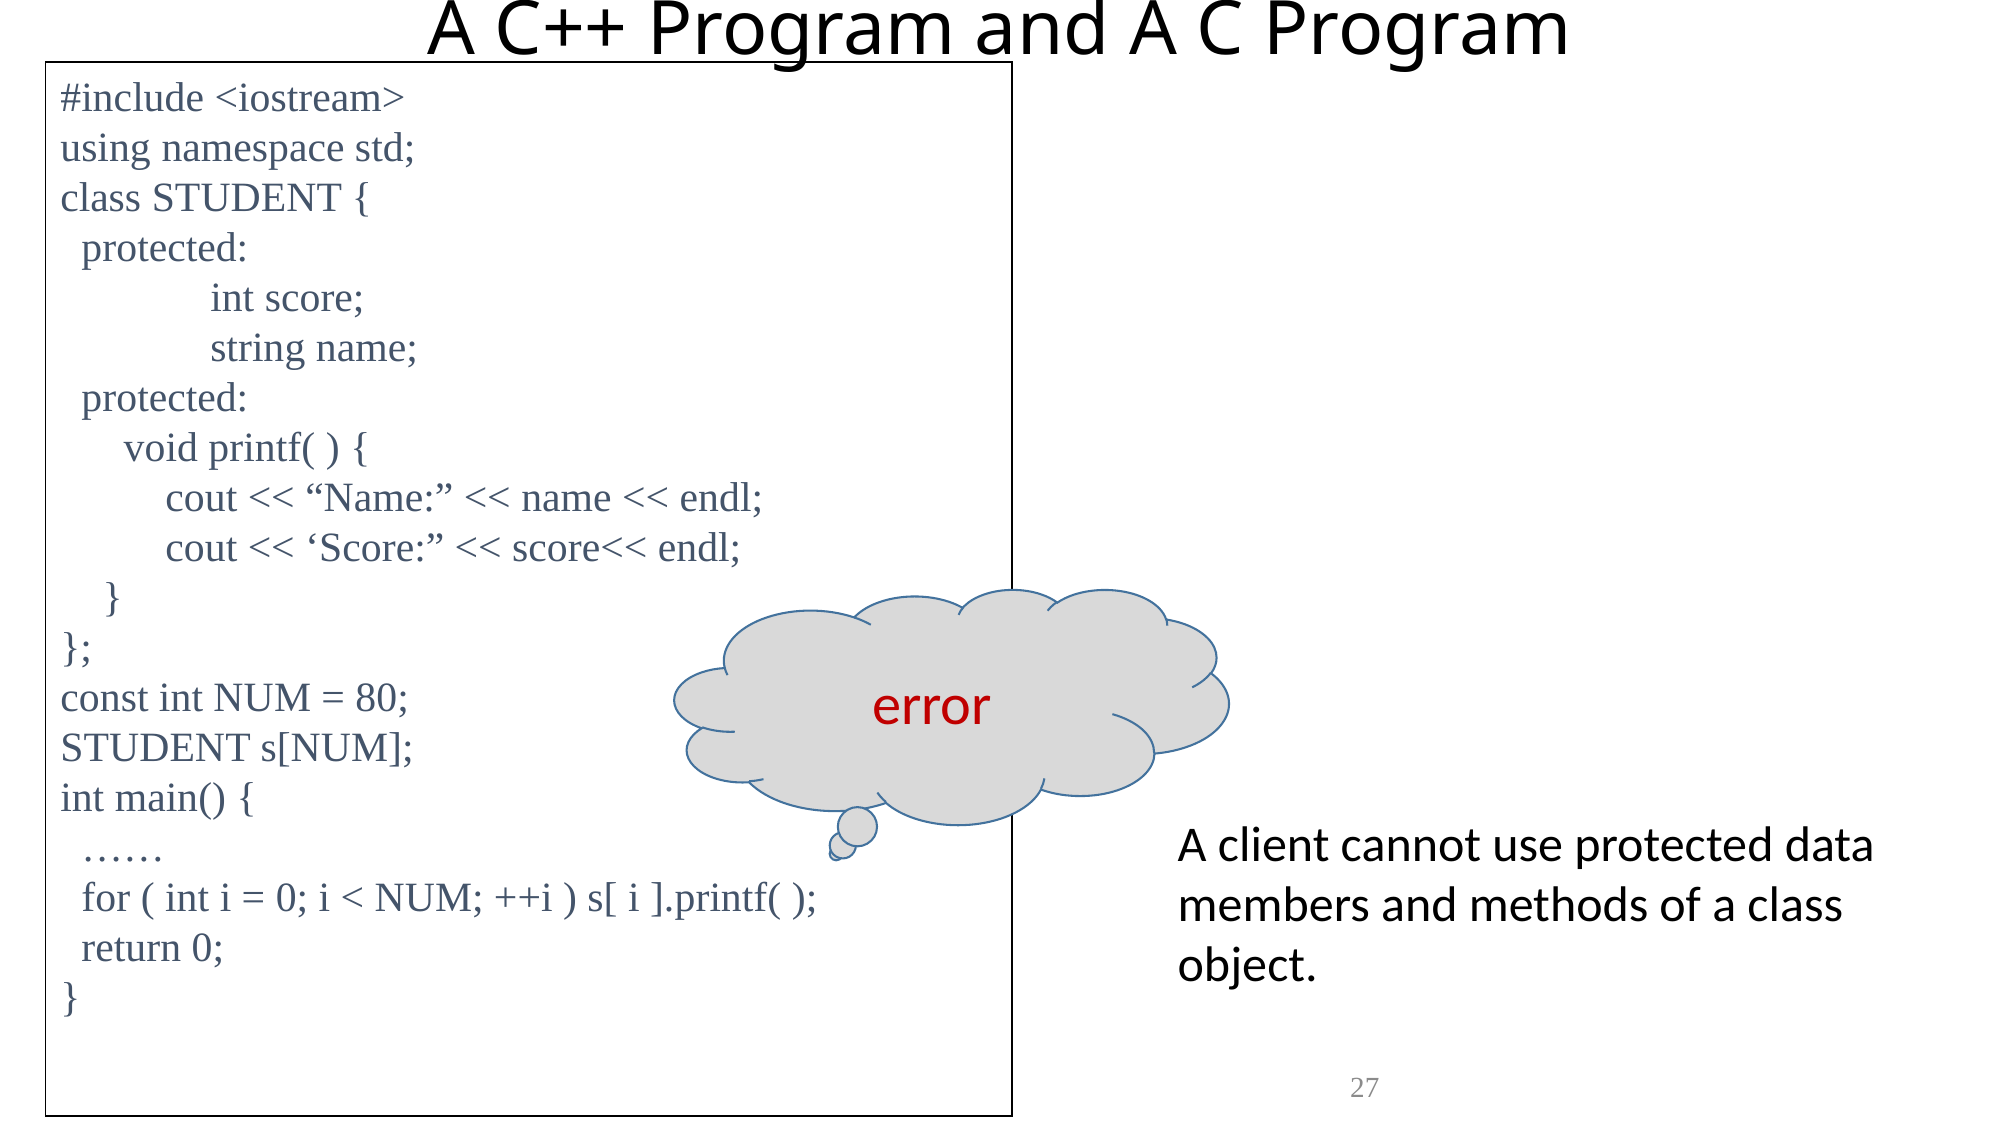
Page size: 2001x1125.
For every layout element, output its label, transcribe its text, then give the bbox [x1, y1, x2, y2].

title A C++ Program and A C Program [0, 0, 2000, 83]
slide_number 27 [1012, 1056, 1395, 1117]
text_box #include <iostream> using namespace std; class STUDENT { protected: int score; string name; protected: void printf( ) { cout << “Name:” << name << endl; cout << ‘Score:” << score<< endl; } }; const int NUM = 80; STUDENT s[NUM]; int main() { …… for ( int i = 0; i < NUM; ++i ) s[ i ].printf( ); return 0; } [45, 62, 1012, 1117]
text_box error [673, 588, 1231, 862]
text_box A client cannot use protected data members and methods of a class object. [1162, 803, 1901, 999]
